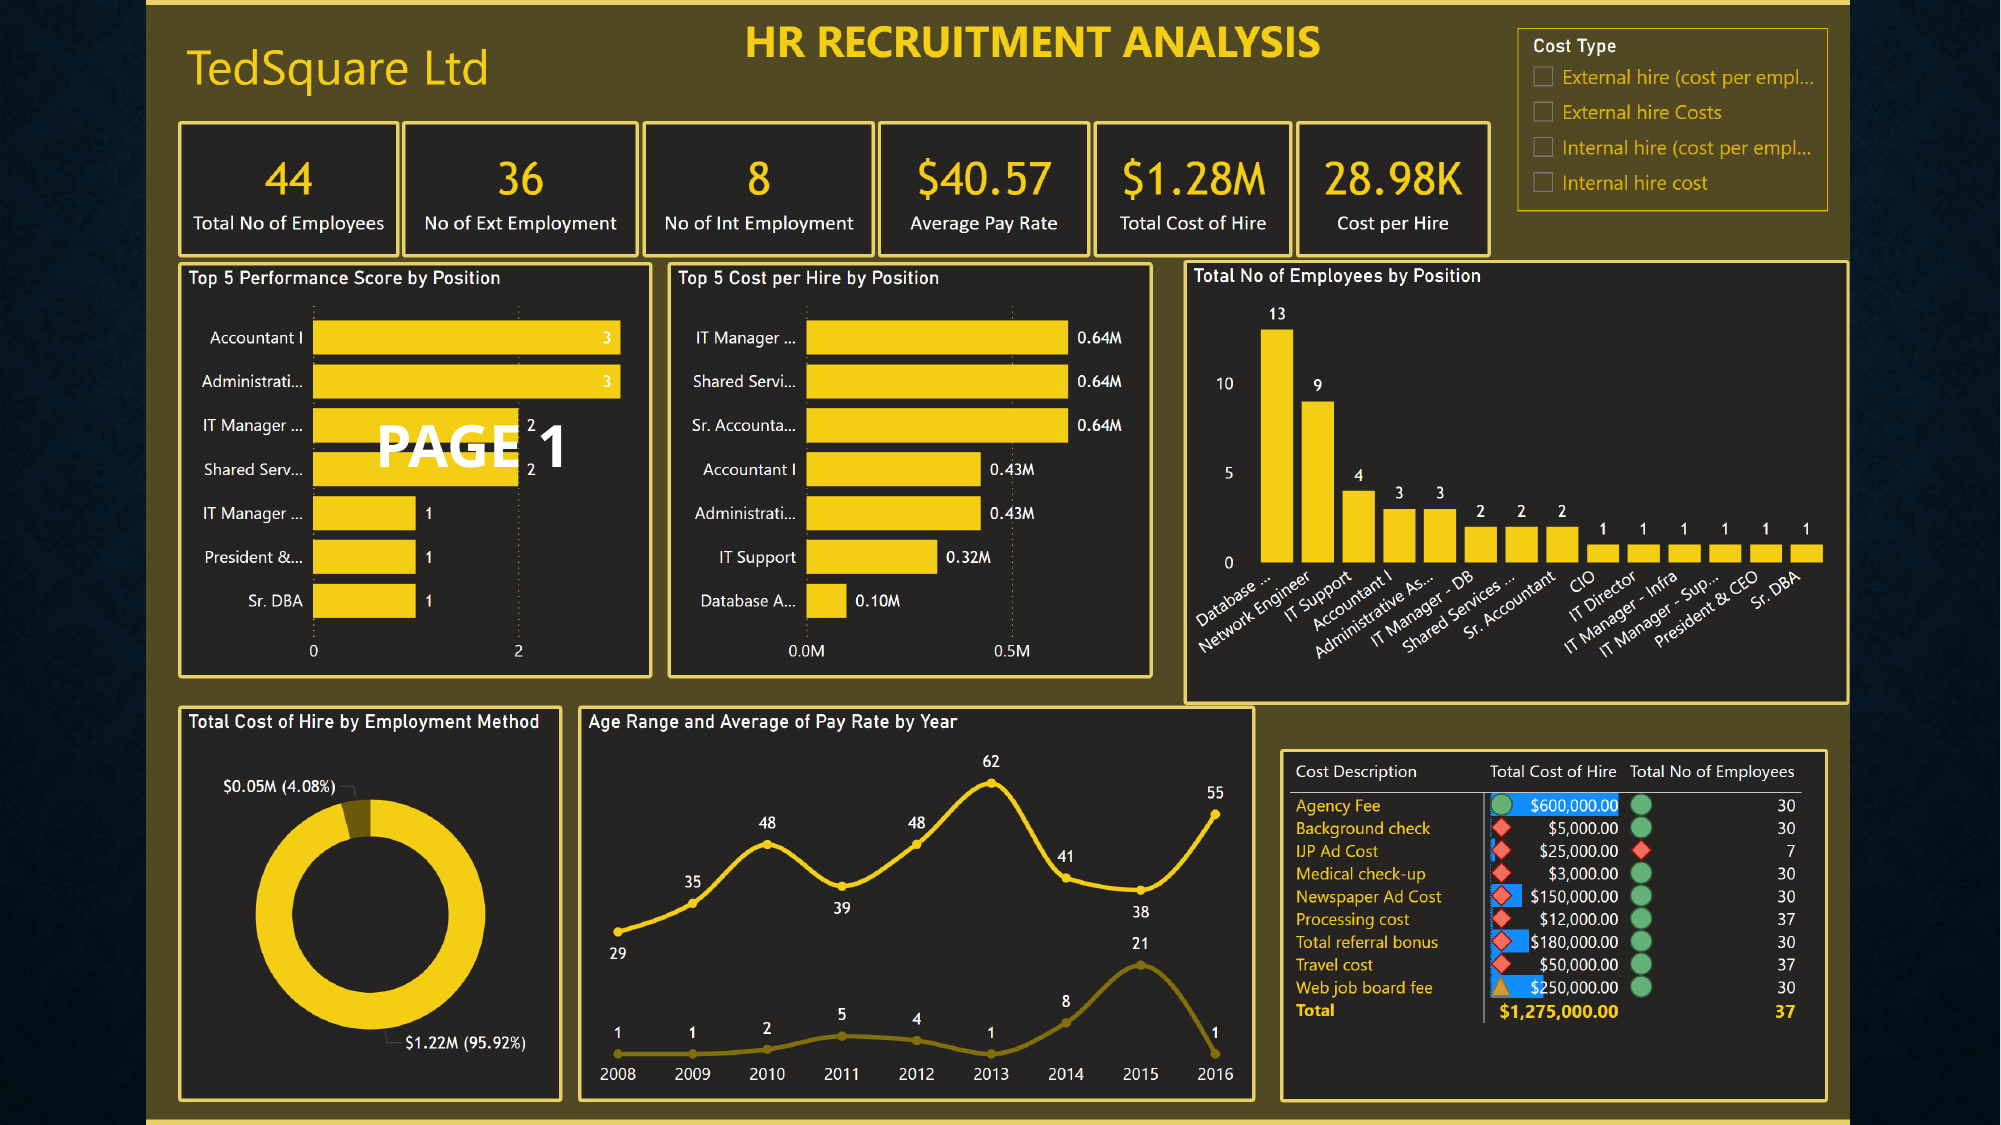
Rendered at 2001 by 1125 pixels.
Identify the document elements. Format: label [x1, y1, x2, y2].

picture [146, 0, 1851, 1125]
